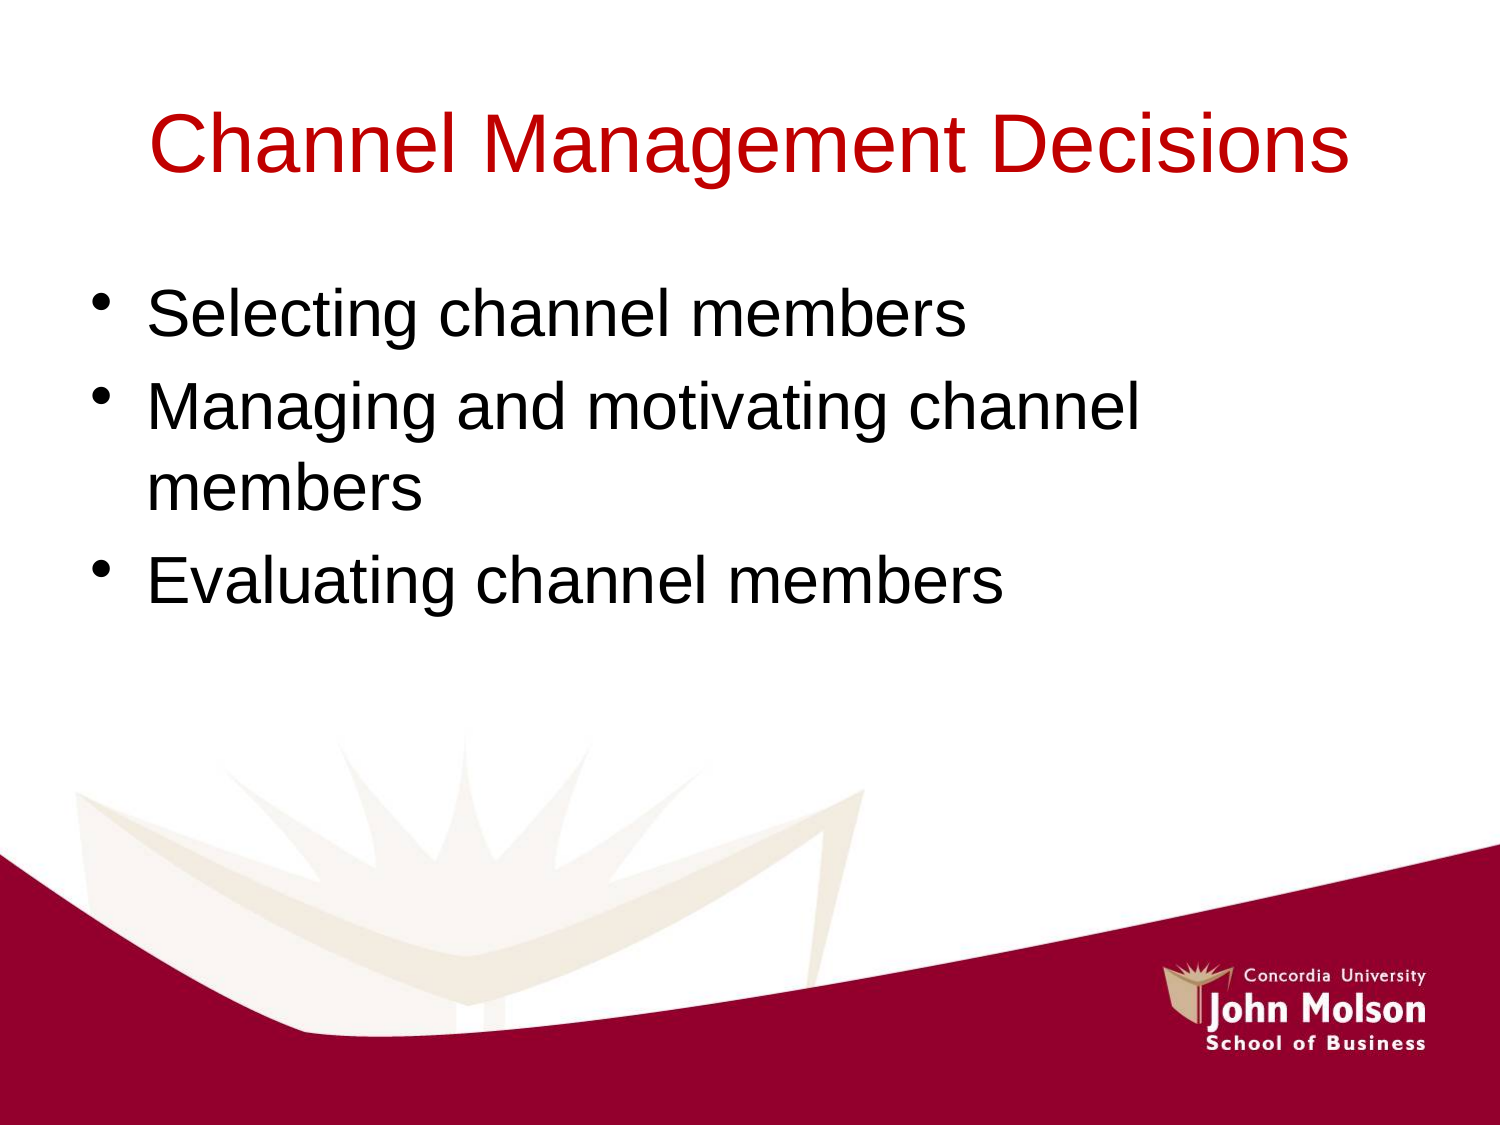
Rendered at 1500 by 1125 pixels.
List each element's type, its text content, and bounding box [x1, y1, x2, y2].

picture [0, 0, 1500, 1125]
title Channel Management Decisions [74, 44, 1426, 233]
list Selecting channel members Managing and motivating channel members Evaluating channel members [74, 262, 1426, 1006]
